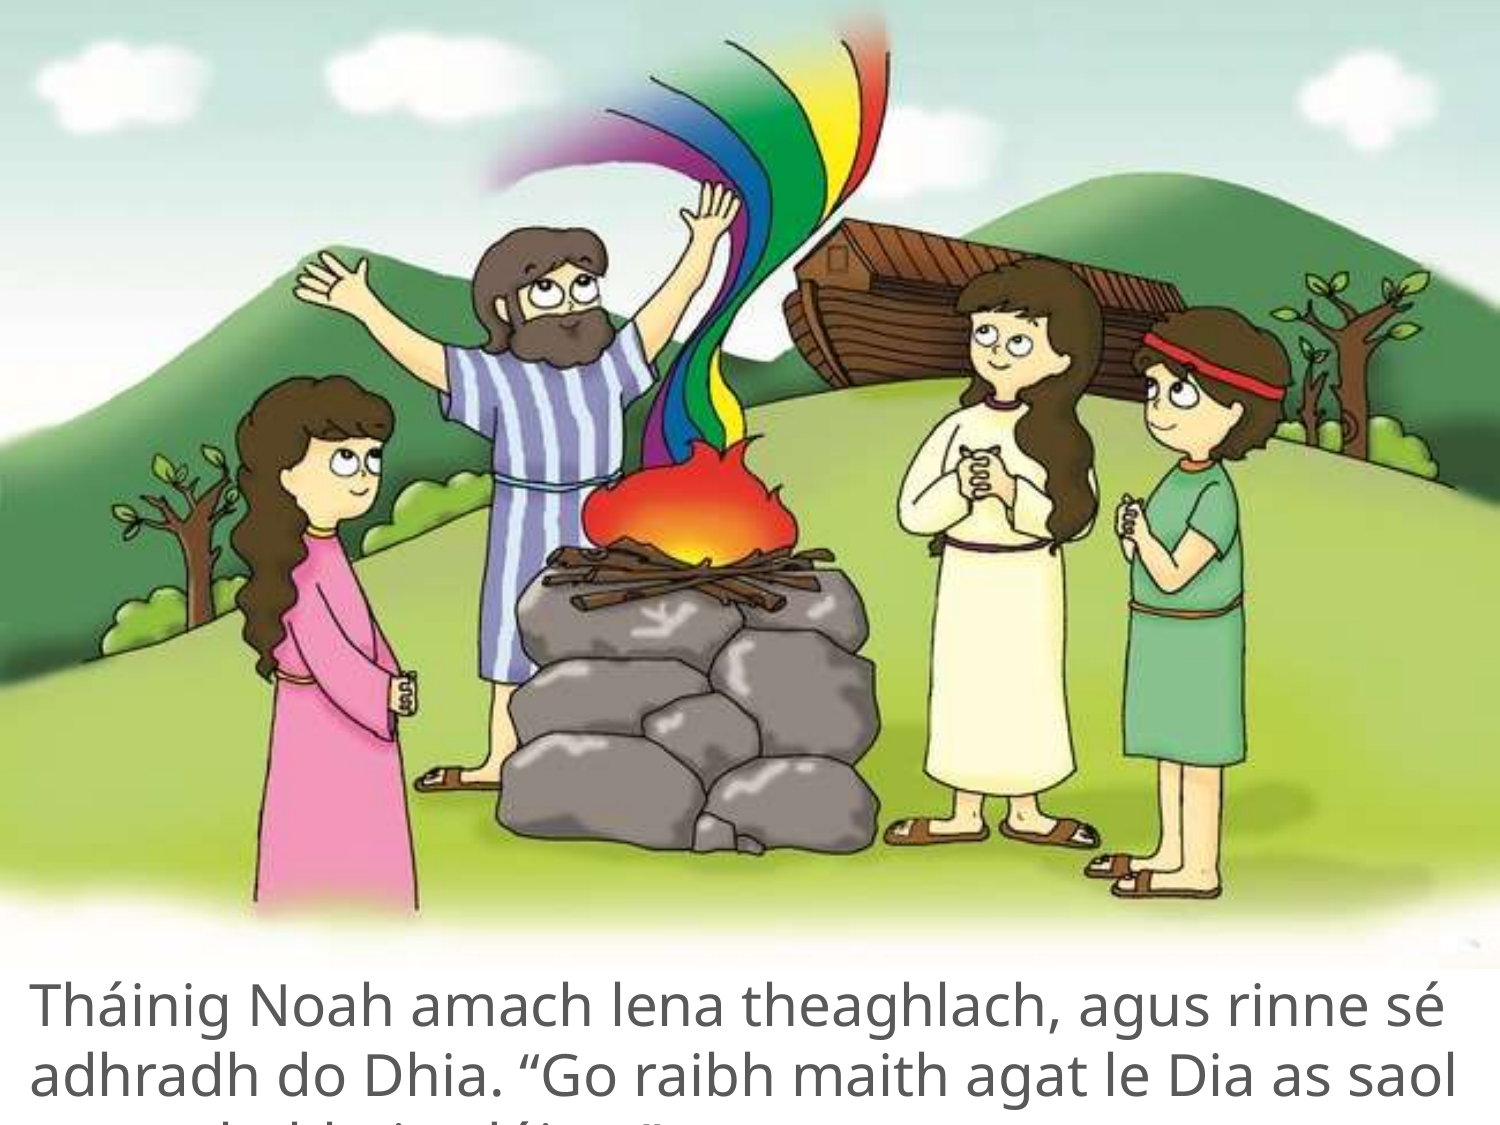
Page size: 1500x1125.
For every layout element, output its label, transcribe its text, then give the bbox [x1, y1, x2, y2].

picture [0, 0, 1500, 969]
text_box Tháinig Noah amach lena theaghlach, agus rinne sé adhradh do Dhia. “Go raibh maith agat le Dia as saol nua a thabhairt dúinn.” [14, 975, 1500, 1125]
